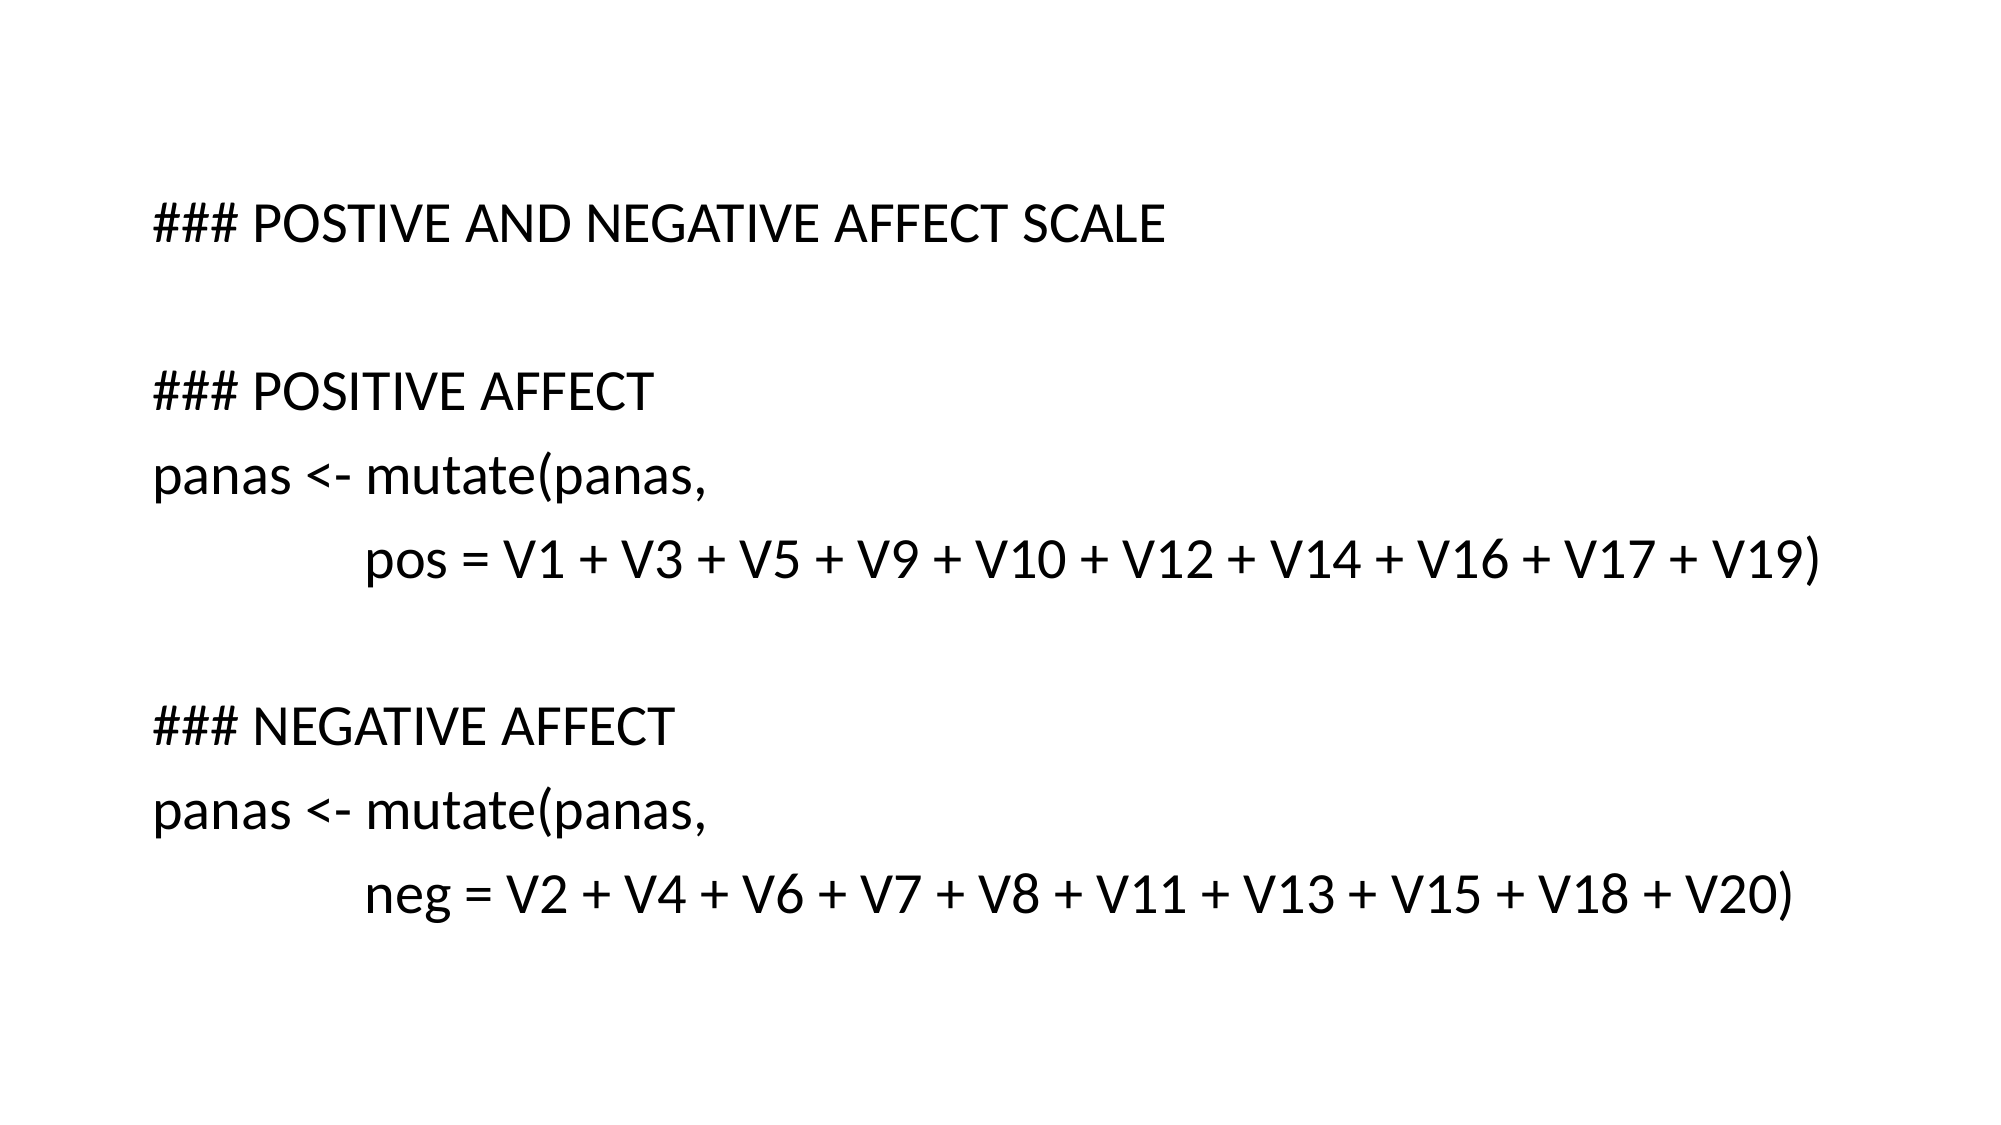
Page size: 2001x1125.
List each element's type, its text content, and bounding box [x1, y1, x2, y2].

list ### POSTIVE AND NEGATIVE AFFECT SCALE ### POSITIVE AFFECT panas <- mutate(panas, pos = V1 + V3 + V5 + V9 + V10 + V12 + V14 + V16 + V17 + V19) ### NEGATIVE AFFECT panas <- mutate(panas, neg = V2 + V4 + V6 + V7 + V8 + V11 + V13 + V15 + V18 + V20) [137, 94, 1863, 1014]
